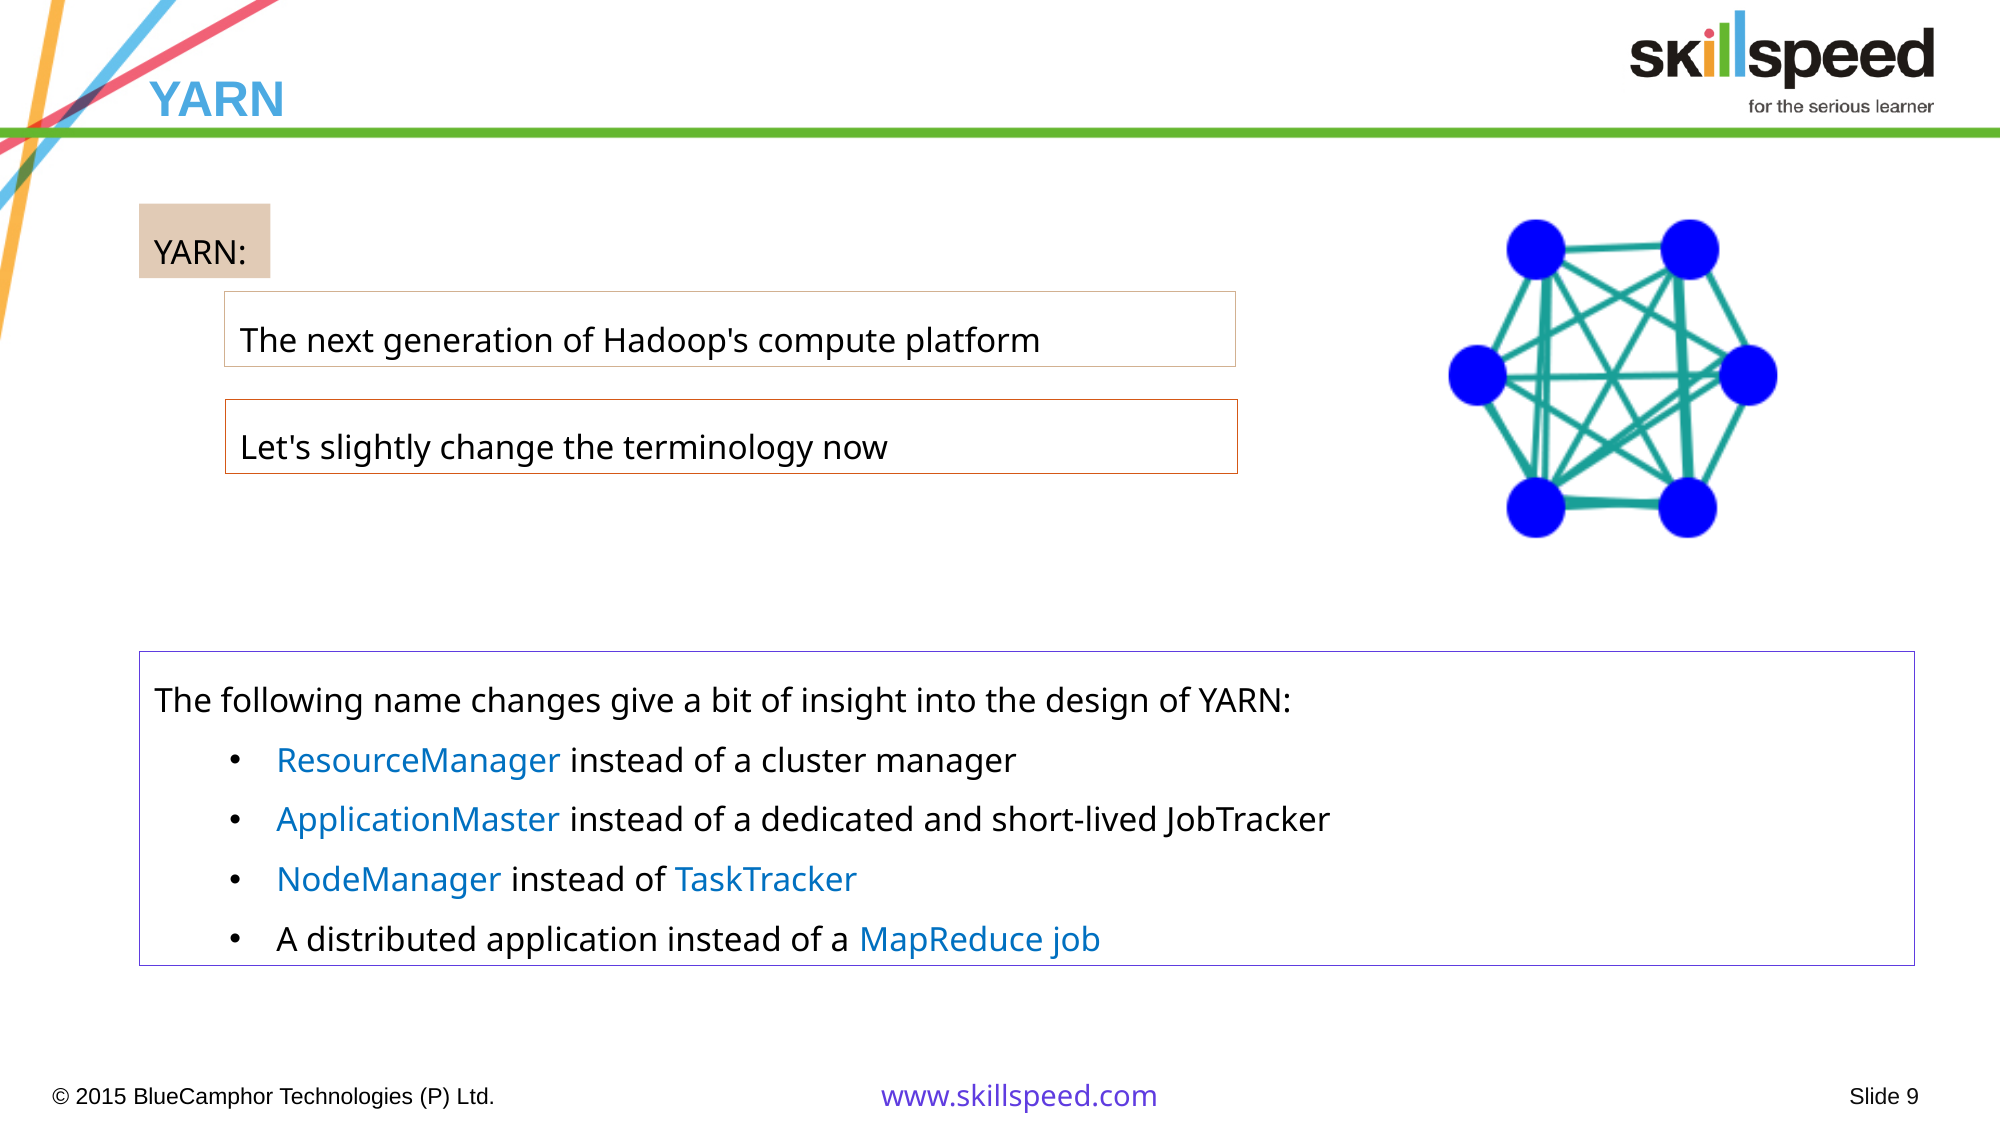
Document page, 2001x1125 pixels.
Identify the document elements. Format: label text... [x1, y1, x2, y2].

text_box YARN: [139, 203, 271, 279]
text_box The following name changes give a bit of insight into the design of YARN: ResourceManager instead of a cluster manager ApplicationMaster instead of a dedicated and short-lived JobTracker NodeManager instead of TaskTracker A distributed application instead of a MapReduce job [139, 651, 1915, 966]
text_box Let's slightly change the terminology now [225, 399, 1238, 474]
picture [0, 0, 2000, 1125]
text_box The next generation of Hadoop's compute platform [224, 291, 1236, 367]
title YARN [133, 40, 1408, 154]
